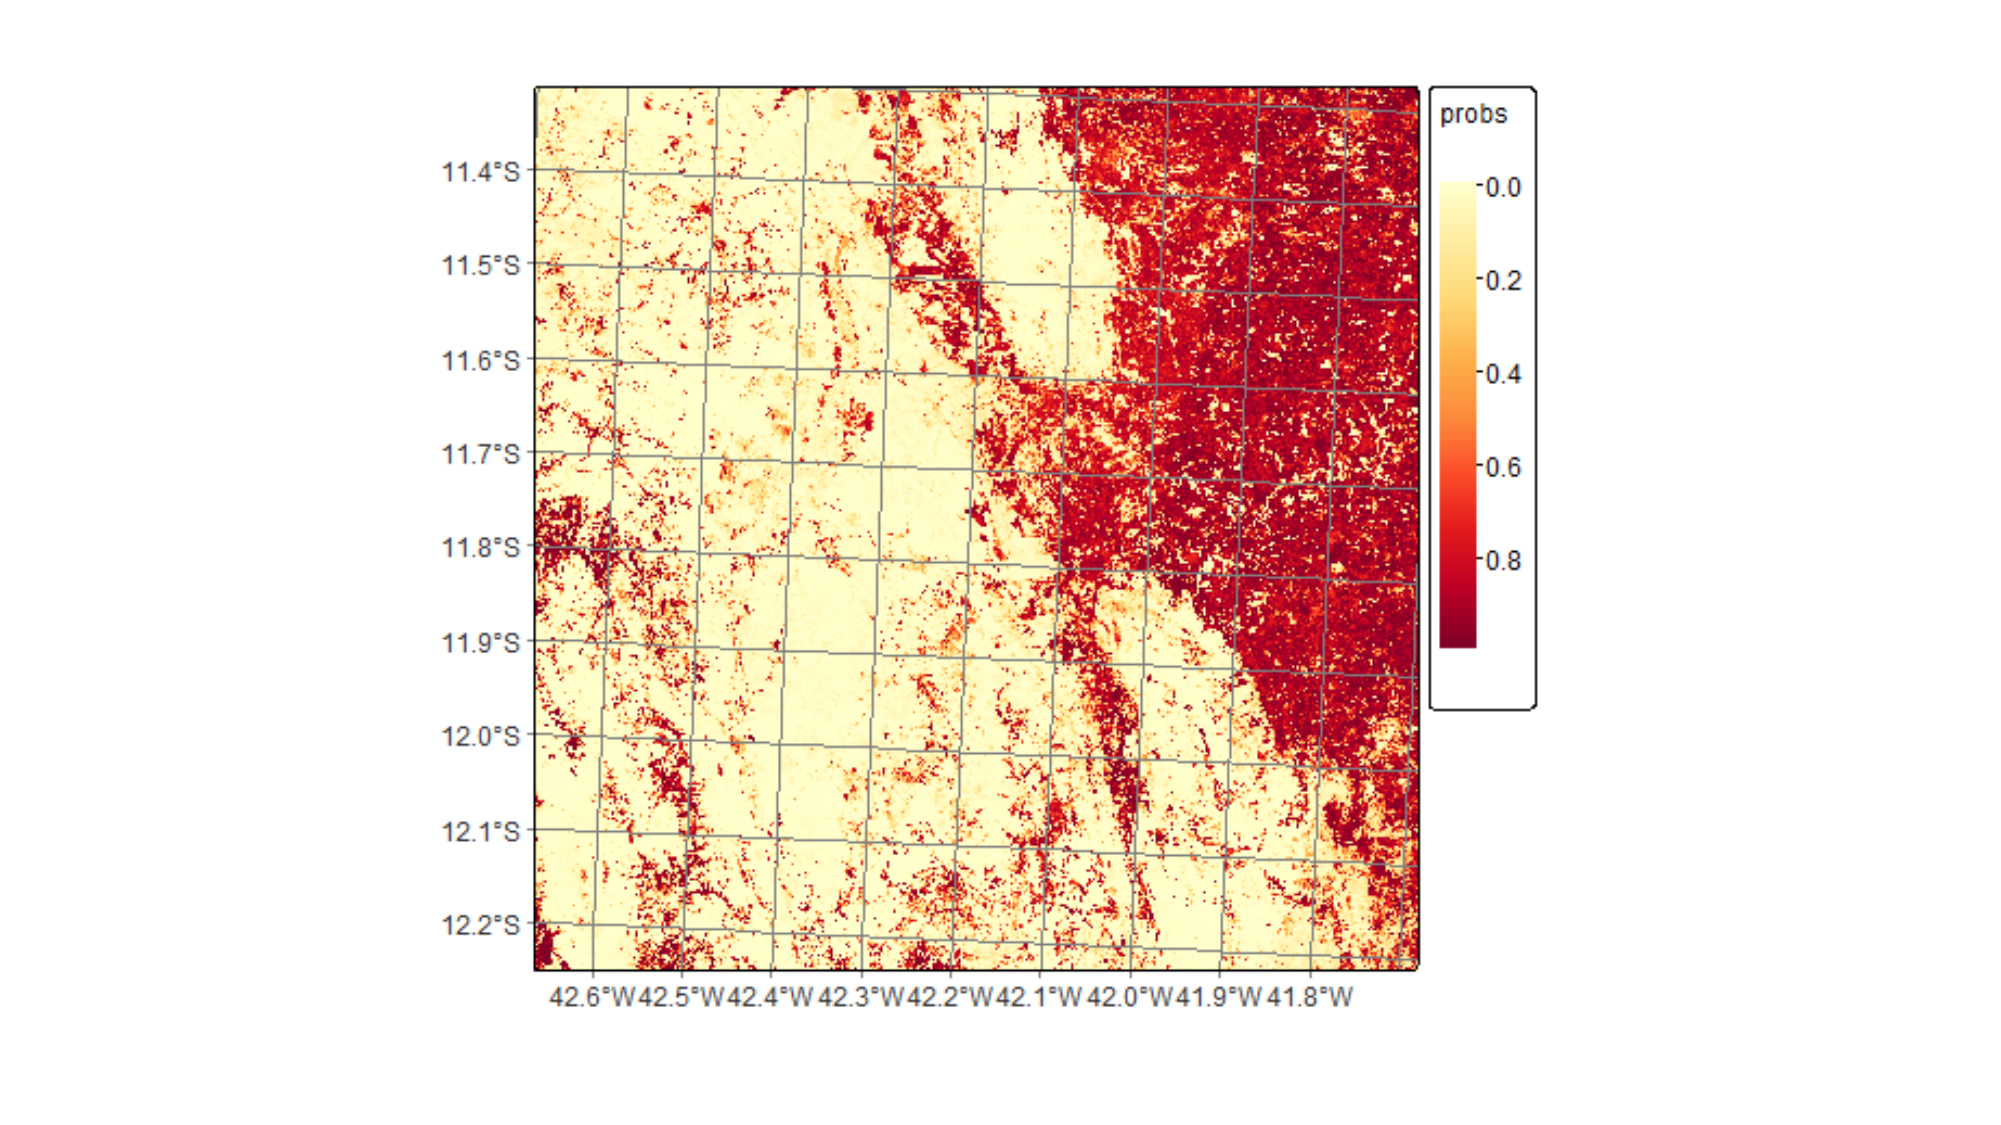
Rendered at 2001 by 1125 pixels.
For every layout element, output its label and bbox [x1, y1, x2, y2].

picture [274, 67, 1709, 1046]
